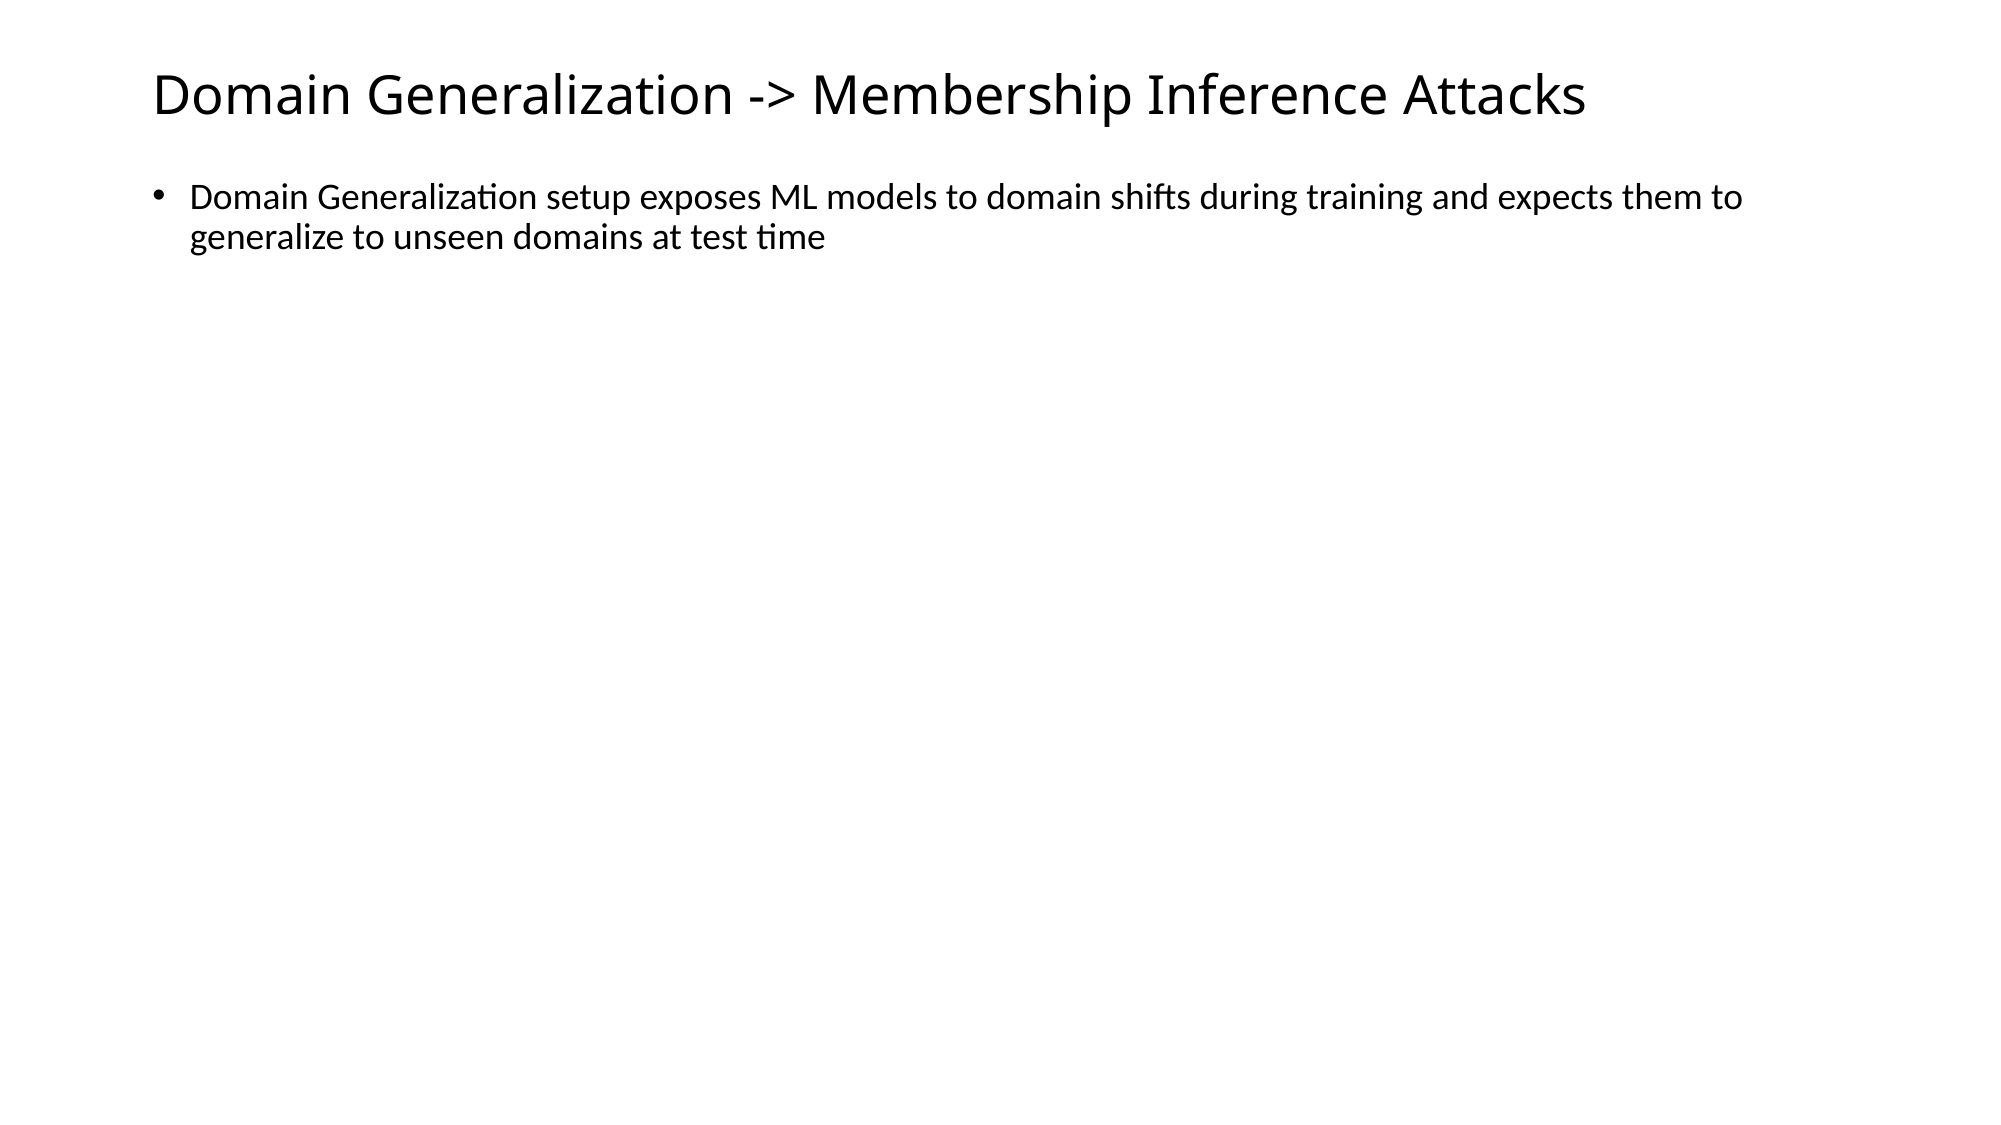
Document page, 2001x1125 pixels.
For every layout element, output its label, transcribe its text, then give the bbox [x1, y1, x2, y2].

list Domain Generalization setup exposes ML models to domain shifts during training and expects them to generalize to unseen domains at test time [137, 169, 1863, 387]
title Domain Generalization -> Membership Inference Attacks [137, 59, 1863, 135]
